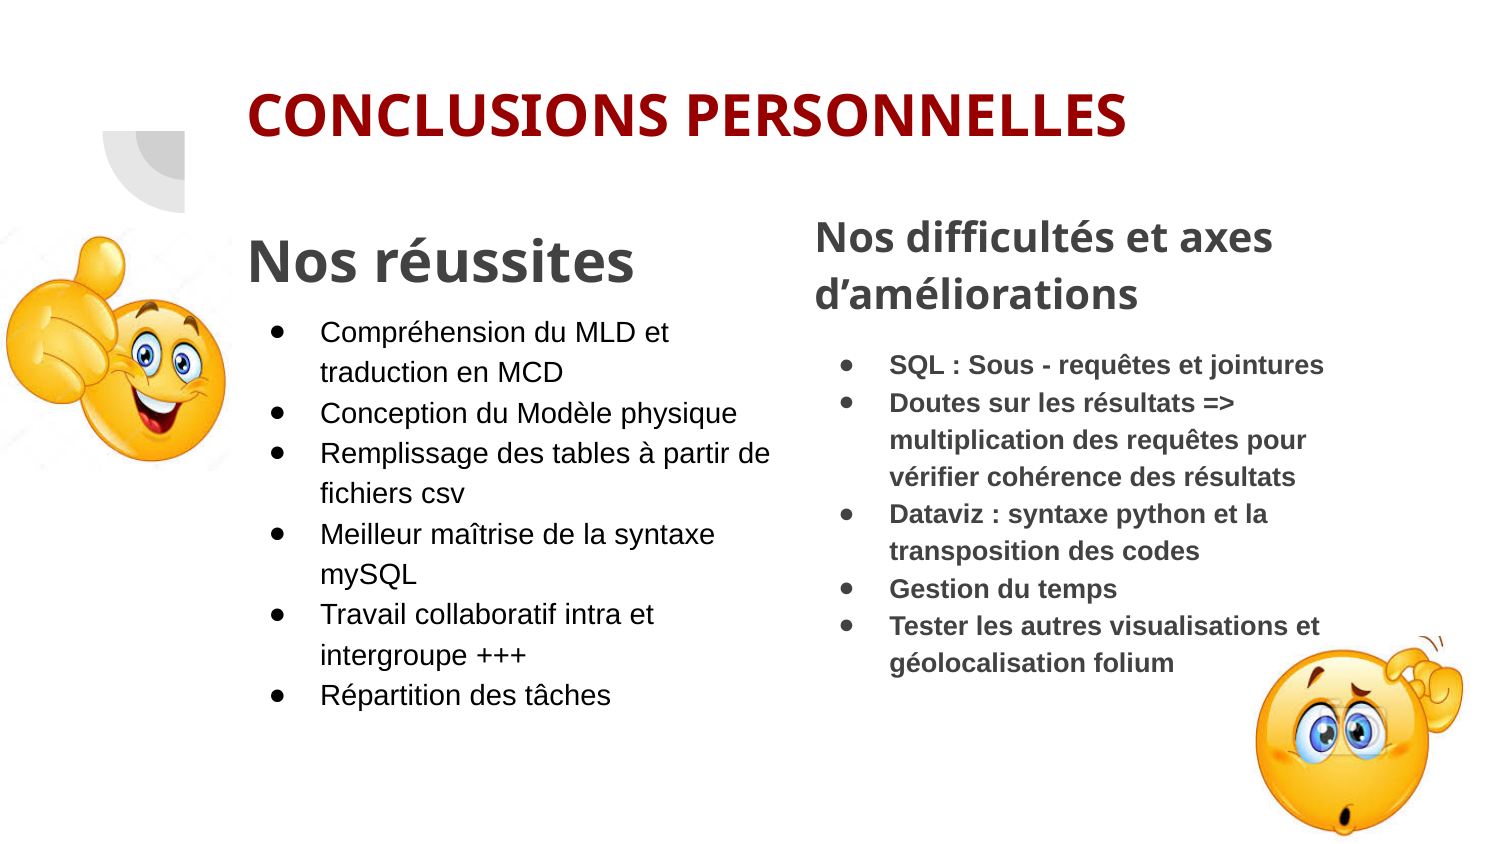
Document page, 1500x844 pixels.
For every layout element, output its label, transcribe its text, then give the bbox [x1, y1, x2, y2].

title CONCLUSIONS PERSONNELLES [231, 63, 1385, 228]
list Nos réussites Compréhension du MLD et traduction en MCD Conception du Modèle physique Remplissage des tables à partir de fichiers csv Meilleur maîtrise de la syntaxe mySQL Travail collaboratif intra et intergroupe +++ Répartition des tâches [231, 198, 811, 740]
picture [1237, 635, 1470, 844]
picture [0, 226, 232, 471]
list Nos difficultés et axes d’améliorations SQL : Sous - requêtes et jointures Doutes sur les résultats => multiplication des requêtes pour vérifier cohérence des résultats Dataviz : syntaxe python et la transposition des codes Gestion du temps Tester les autres visualisations et géolocalisation folium [799, 187, 1362, 712]
